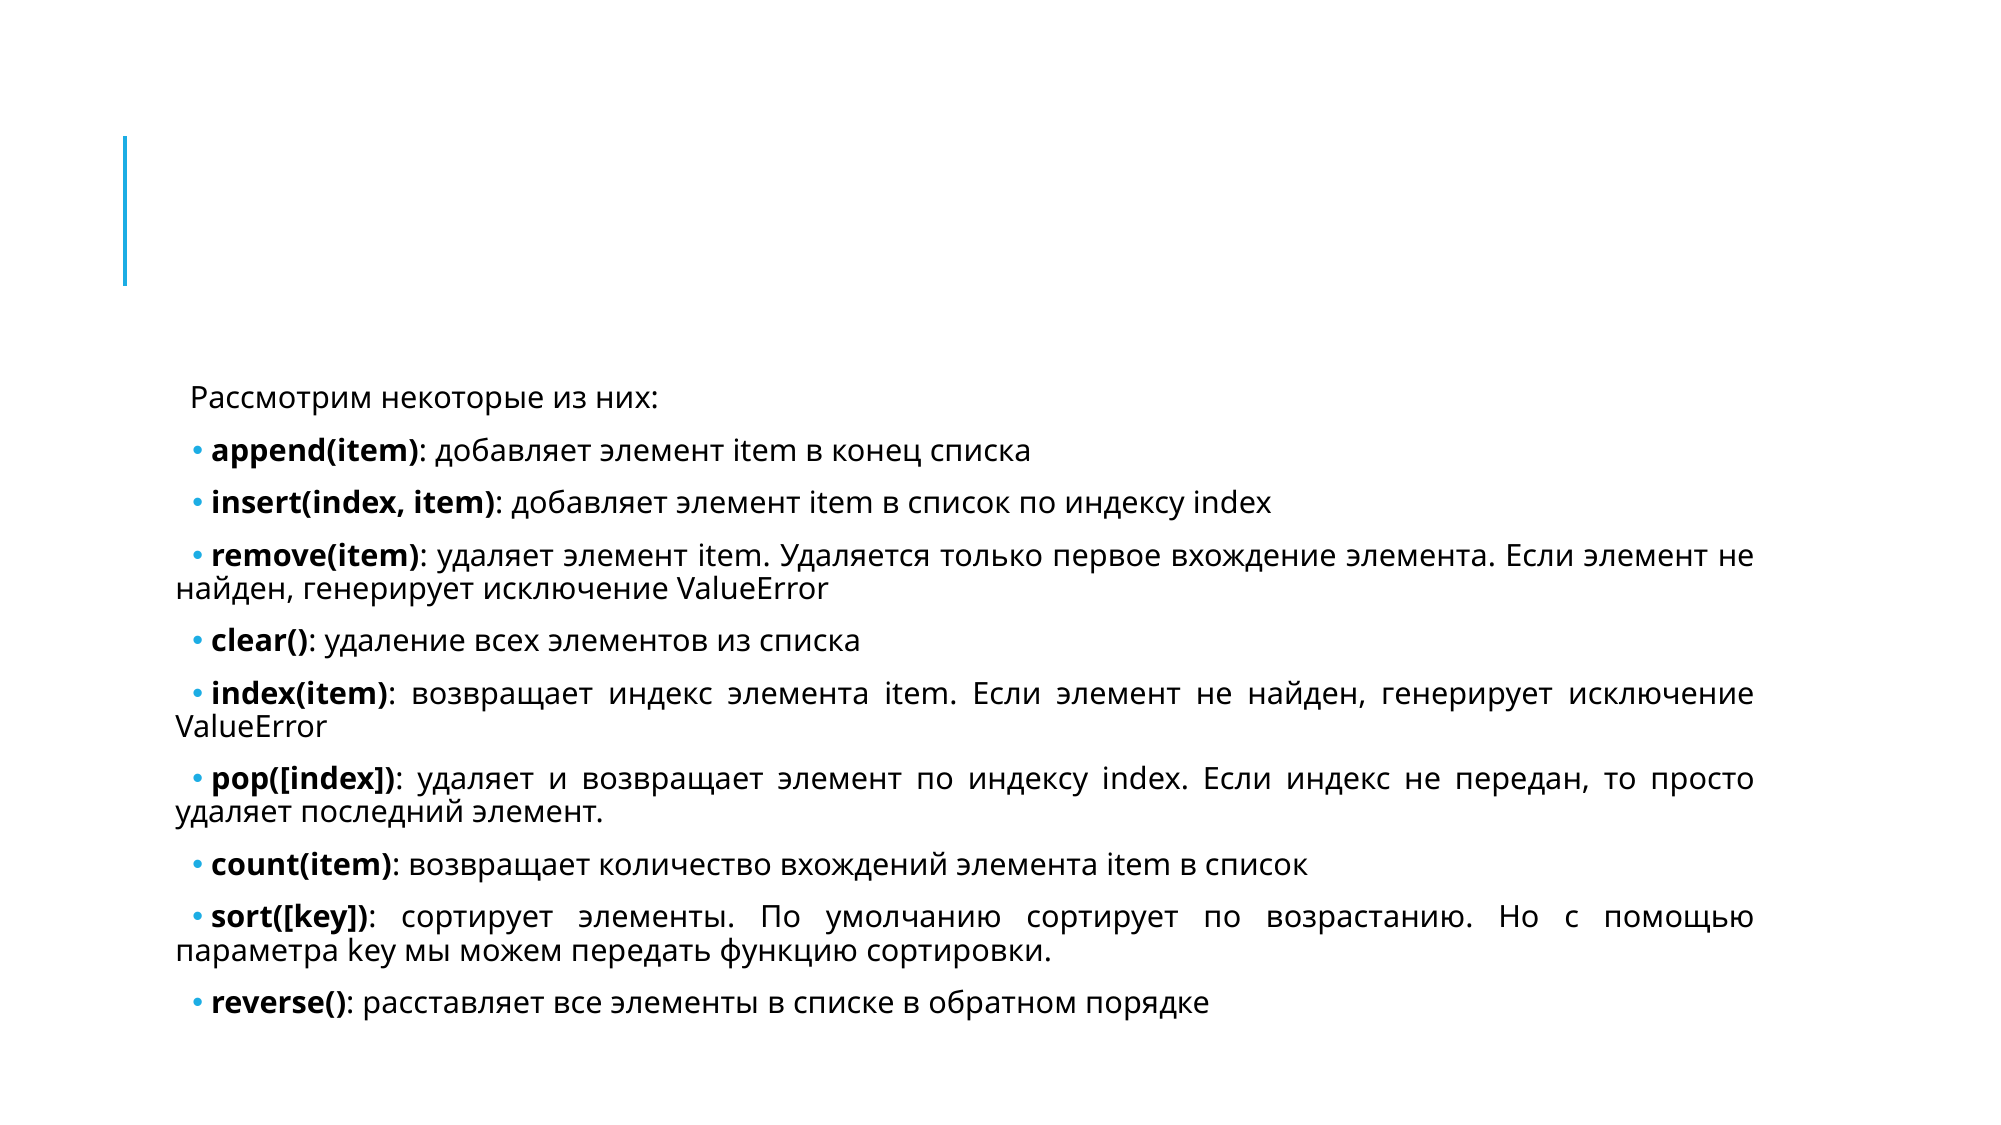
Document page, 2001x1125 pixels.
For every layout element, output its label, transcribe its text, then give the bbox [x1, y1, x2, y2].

list Рассмотрим некоторые из них: append(item): добавляет элемент item в конец списка insert(index, item): добавляет элемент item в список по индексу index remove(item): удаляет элемент item. Удаляется только первое вхождение элемента. Если элемент не найден, генерирует исключение ValueError clear(): удаление всех элементов из списка index(item): возвращает индекс элемента item. Если элемент не найден, генерирует исключение ValueError pop([index]): удаляет и возвращает элемент по индексу index. Если индекс не передан, то просто удаляет последний элемент. count(item): возвращает количество вхождений элемента item в список sort([key]): сортирует элементы. По умолчанию сортирует по возрастанию. Но с помощью параметра key мы можем передать функцию сортировки. reverse(): расставляет все элементы в списке в обратном порядке [168, 375, 1763, 1035]
